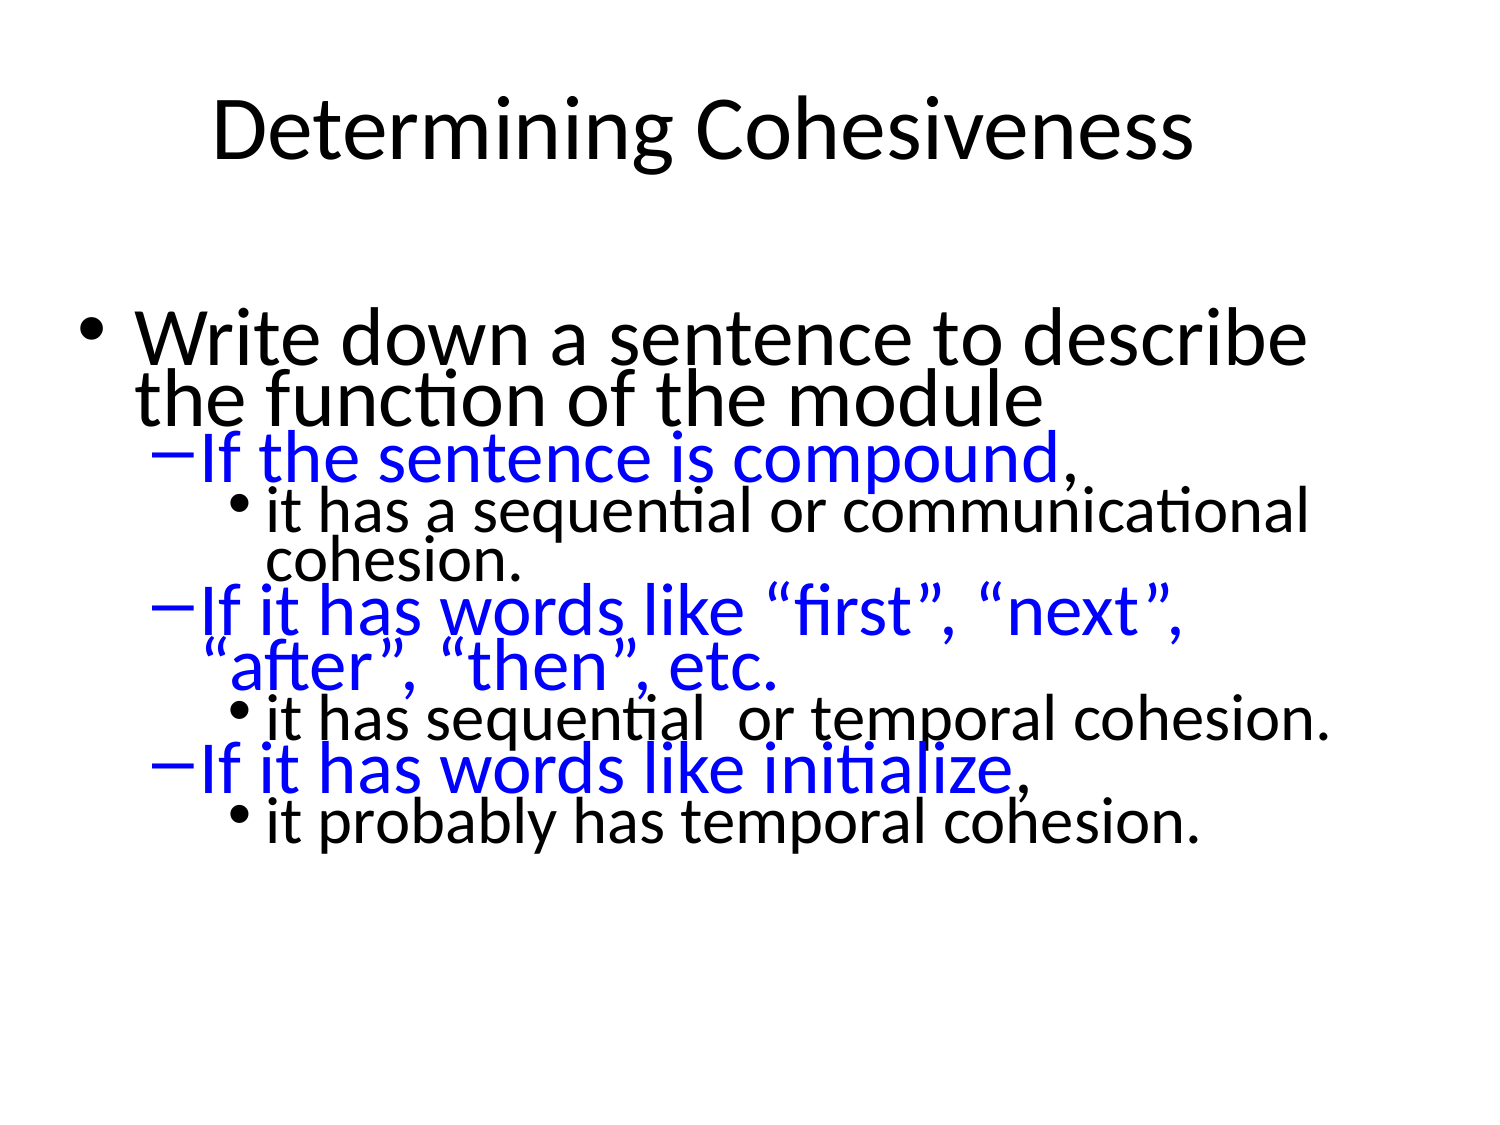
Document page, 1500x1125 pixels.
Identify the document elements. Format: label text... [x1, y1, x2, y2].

title Determining Cohesiveness [66, 29, 1342, 217]
list Write down a sentence to describe the function of the module If the sentence is compound, it has a sequential or communicational cohesion. If it has words like “first”, “next”, “after”, “then”, etc. it has sequential or temporal cohesion. If it has words like initialize, it probably has temporal cohesion. [75, 309, 1417, 1125]
